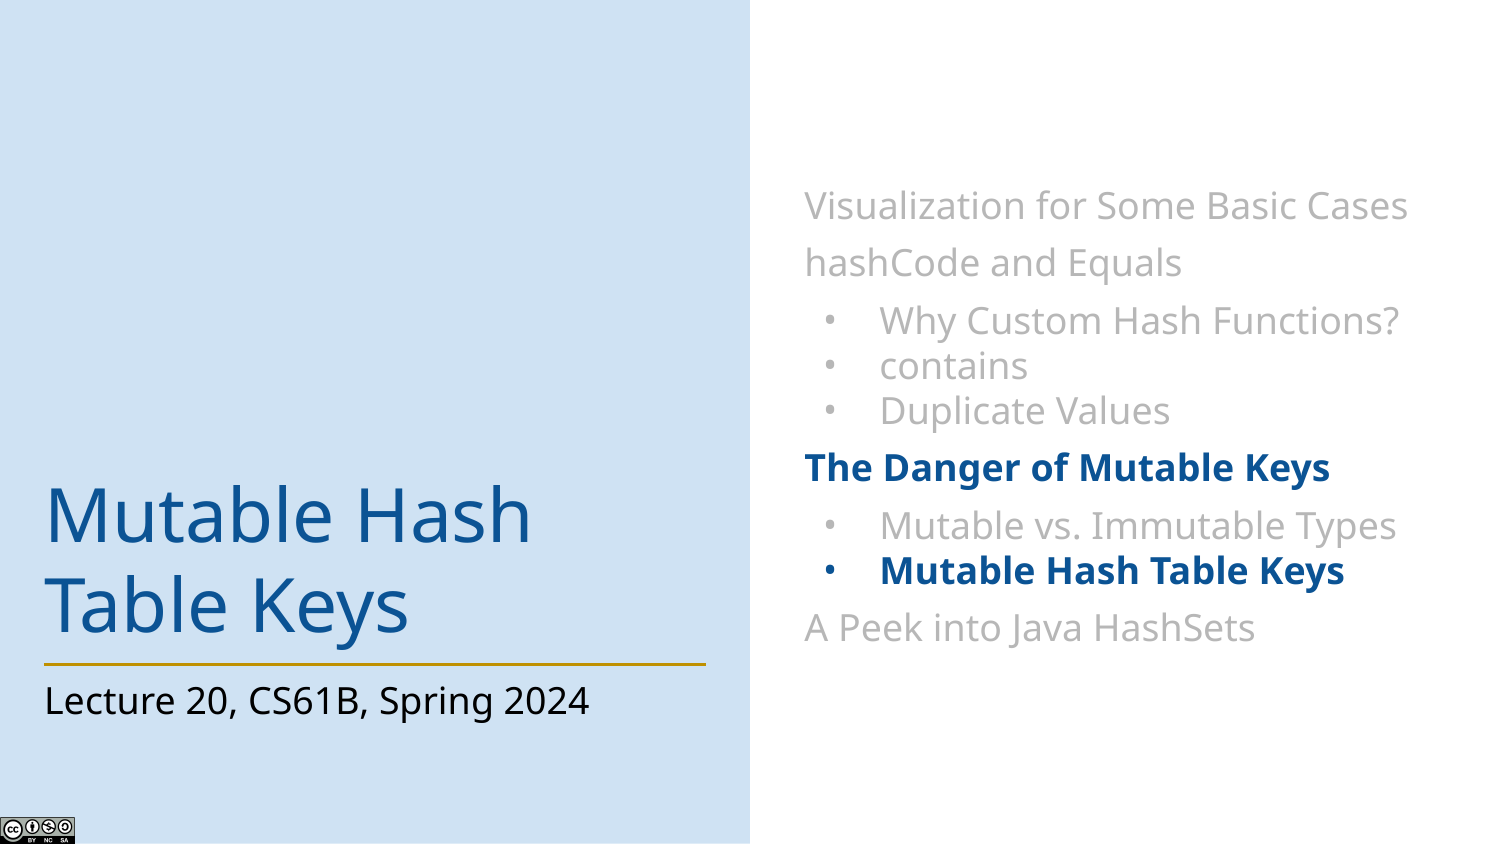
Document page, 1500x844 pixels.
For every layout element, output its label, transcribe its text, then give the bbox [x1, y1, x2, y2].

title Mutable Hash Table Keys [29, 328, 692, 663]
subtitle Lecture 20, CS61B, Spring 2024 [29, 667, 712, 732]
list Visualization for Some Basic Cases hashCode and Equals Why Custom Hash Functions? contains Duplicate Values The Danger of Mutable Keys Mutable vs. Immutable Types Mutable Hash Table Keys A Peek into Java HashSets [789, 65, 1446, 765]
picture [0, 817, 75, 844]
